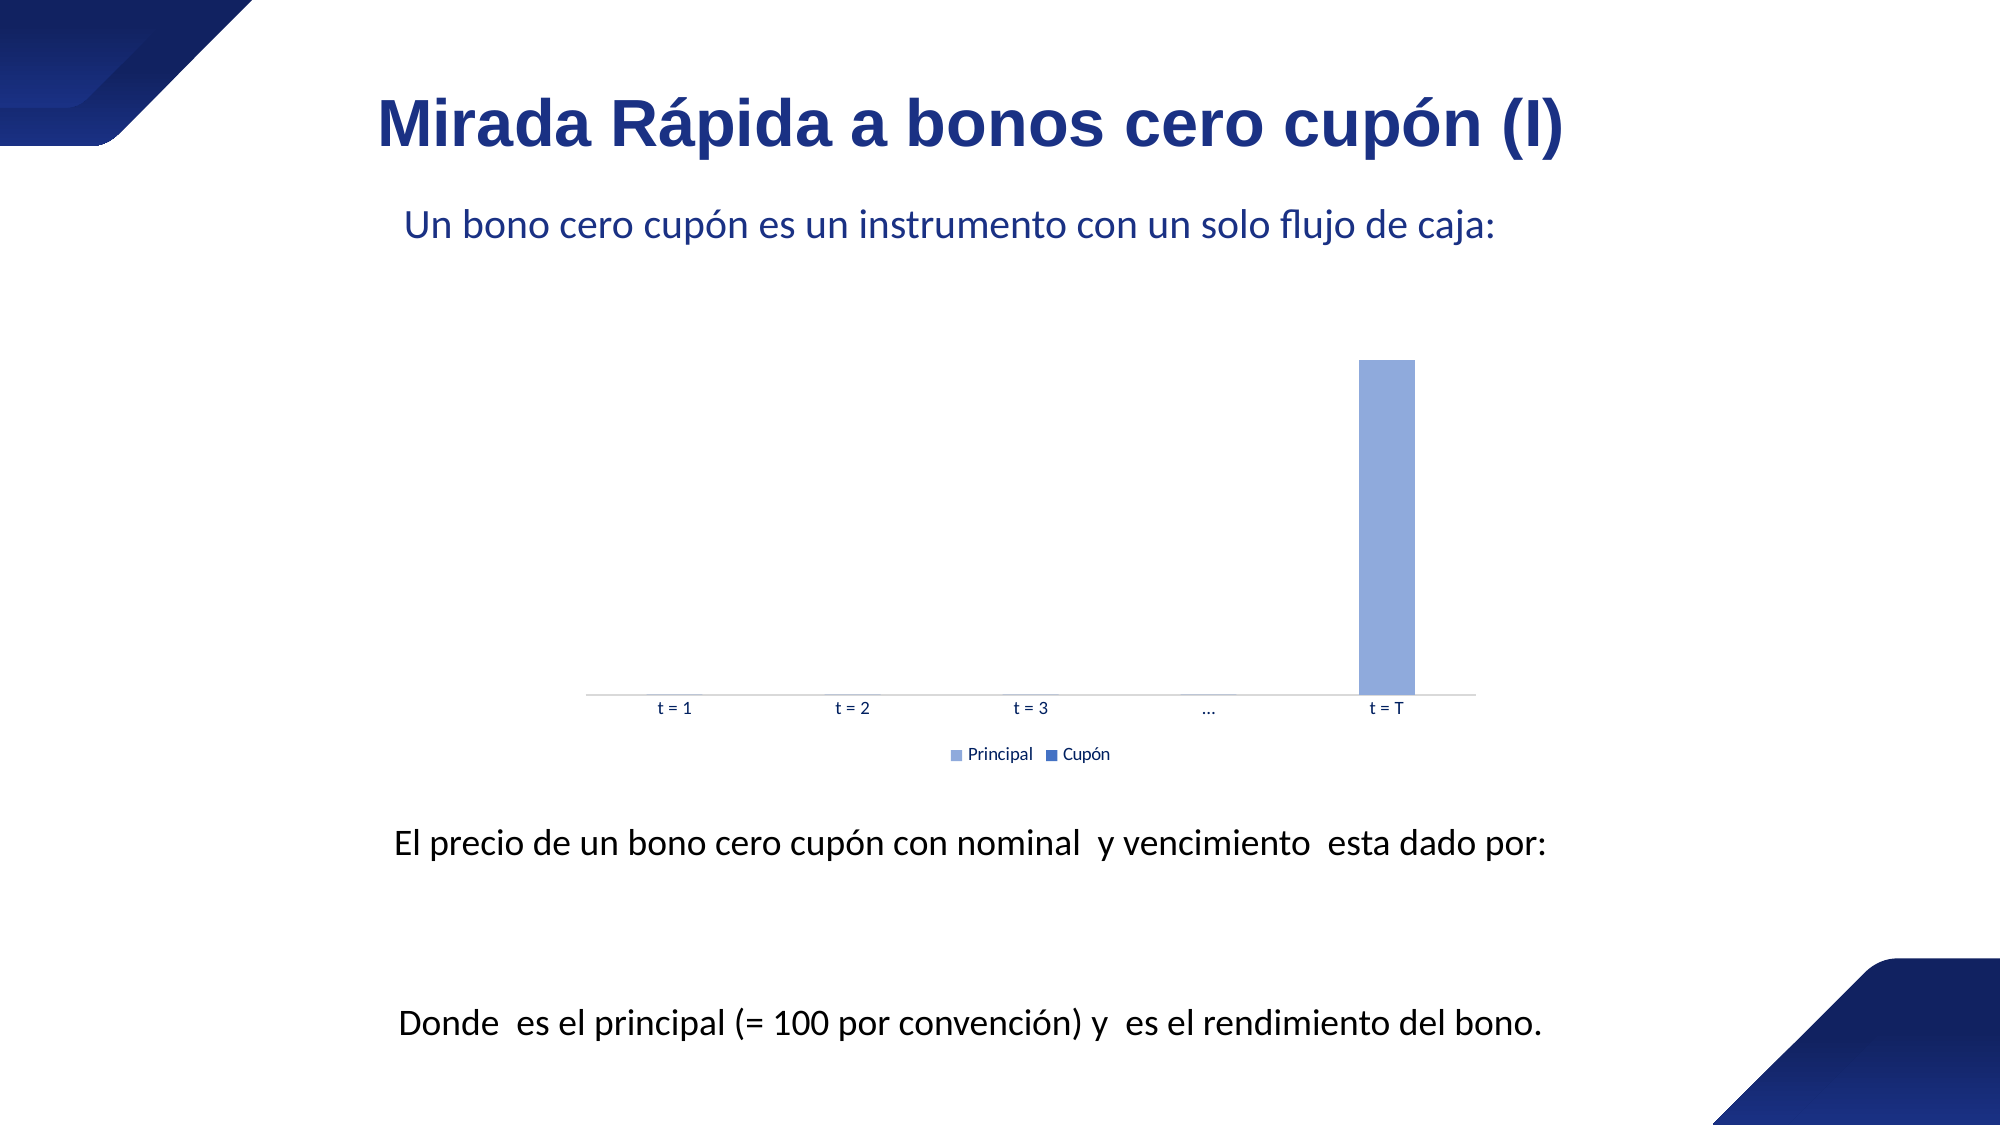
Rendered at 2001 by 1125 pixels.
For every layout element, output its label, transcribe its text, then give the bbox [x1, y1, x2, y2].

text_box Un bono cero cupón es un instrumento con un solo flujo de caja: [389, 189, 1673, 255]
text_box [0, 0, 252, 147]
text_box Mirada Rápida a bonos cero cupón (I) [97, 32, 1846, 168]
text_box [1712, 958, 2000, 1125]
chart [567, 283, 1495, 772]
